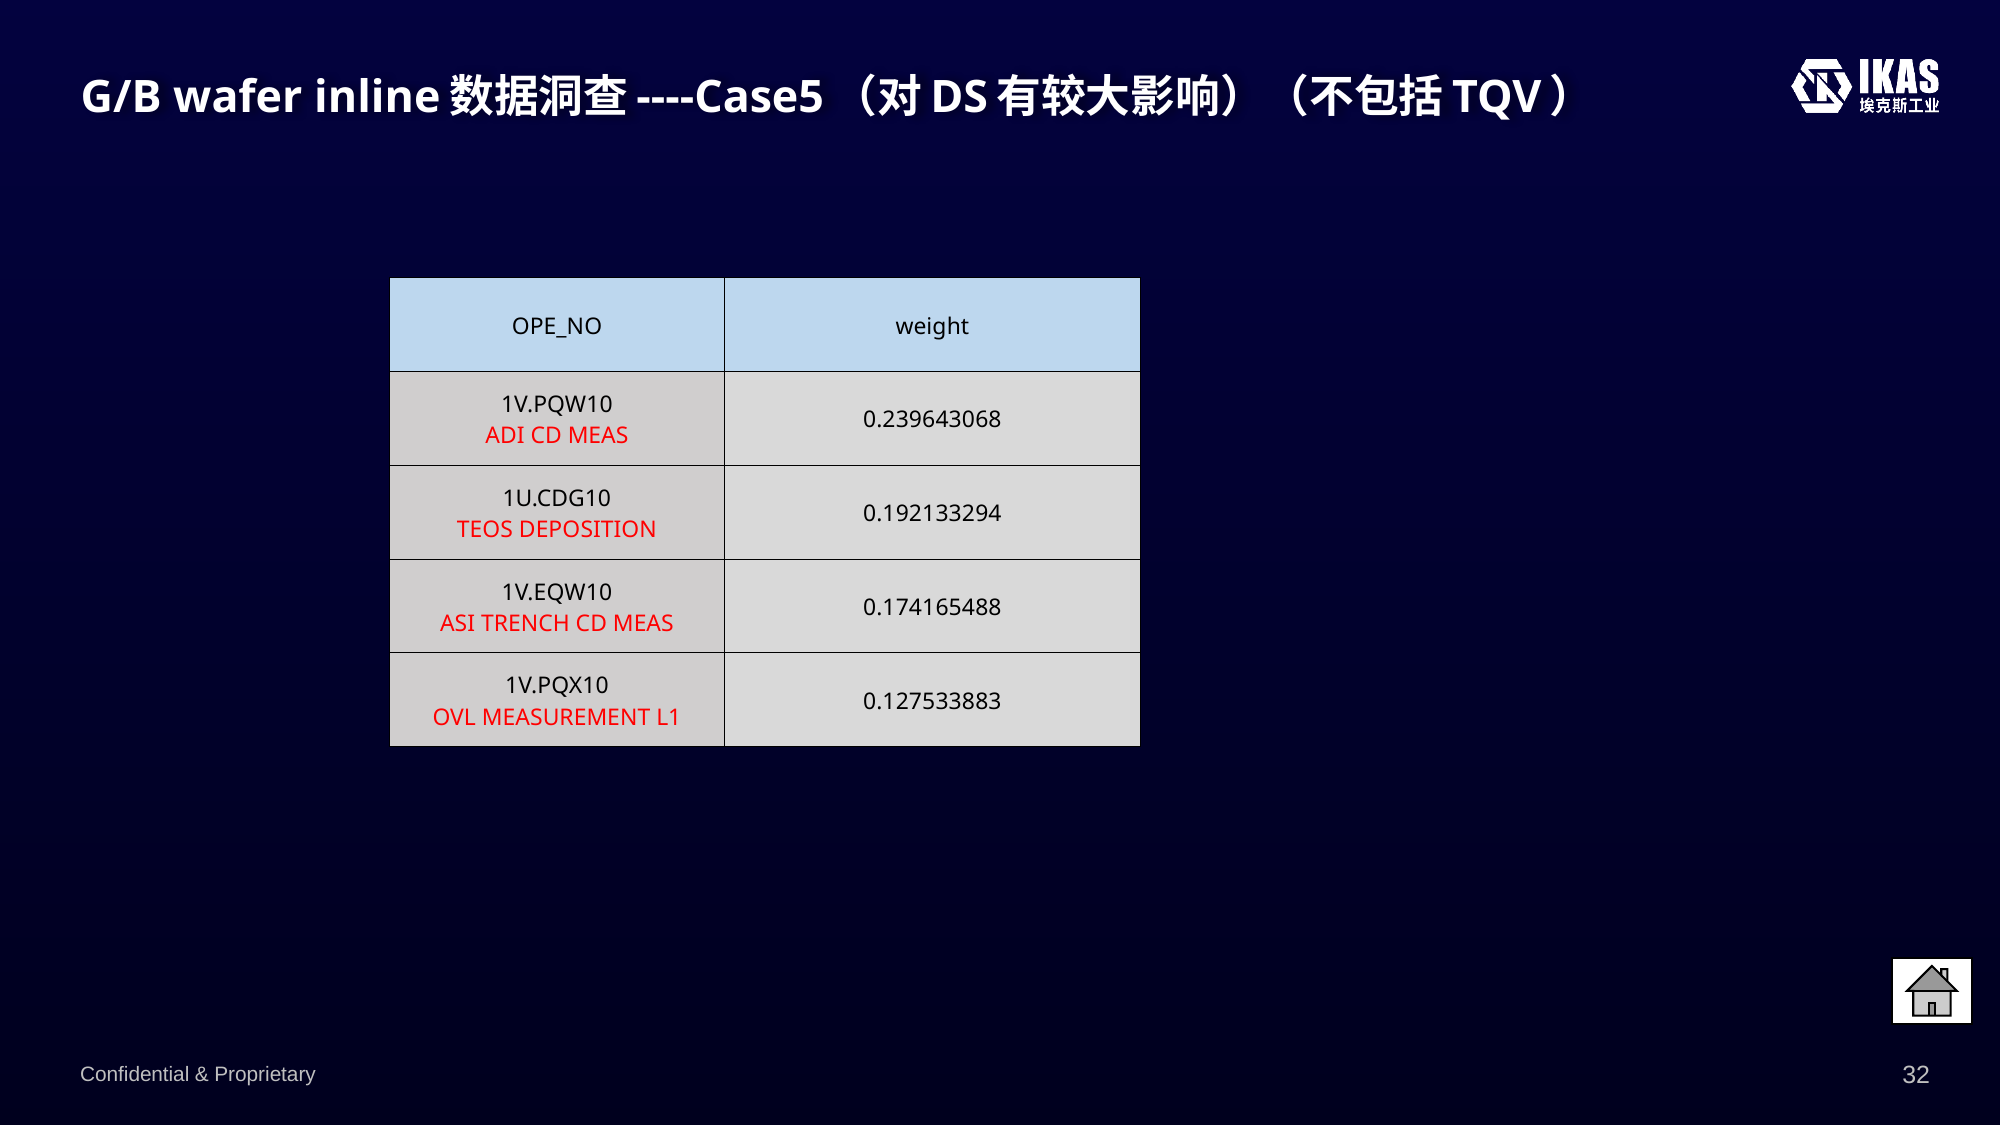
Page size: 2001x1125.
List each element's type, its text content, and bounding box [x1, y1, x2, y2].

table_header weight [725, 278, 1140, 371]
table_cell 1U.CDG10 TEOS DEPOSITION [390, 466, 724, 559]
picture [1791, 59, 1939, 113]
table_cell 0.127533883 [725, 653, 1140, 746]
table_cell 1V.PQX10 OVL MEASUREMENT L1 [390, 653, 724, 746]
text_box [1891, 957, 1973, 1025]
table_cell 1V.EQW10 ASI TRENCH CD MEAS [390, 560, 724, 652]
title G/B wafer inline数据洞查----Case5（对DS有较大影响）（不包括TQV） [65, 45, 1755, 150]
table_cell 0.174165488 [725, 560, 1140, 652]
table_cell 0.239643068 [725, 372, 1140, 465]
table_cell 1V.PQW10 ADI CD MEAS [390, 372, 724, 465]
table_cell 0.192133294 [725, 466, 1140, 559]
table_header OPE_NO [390, 278, 724, 371]
